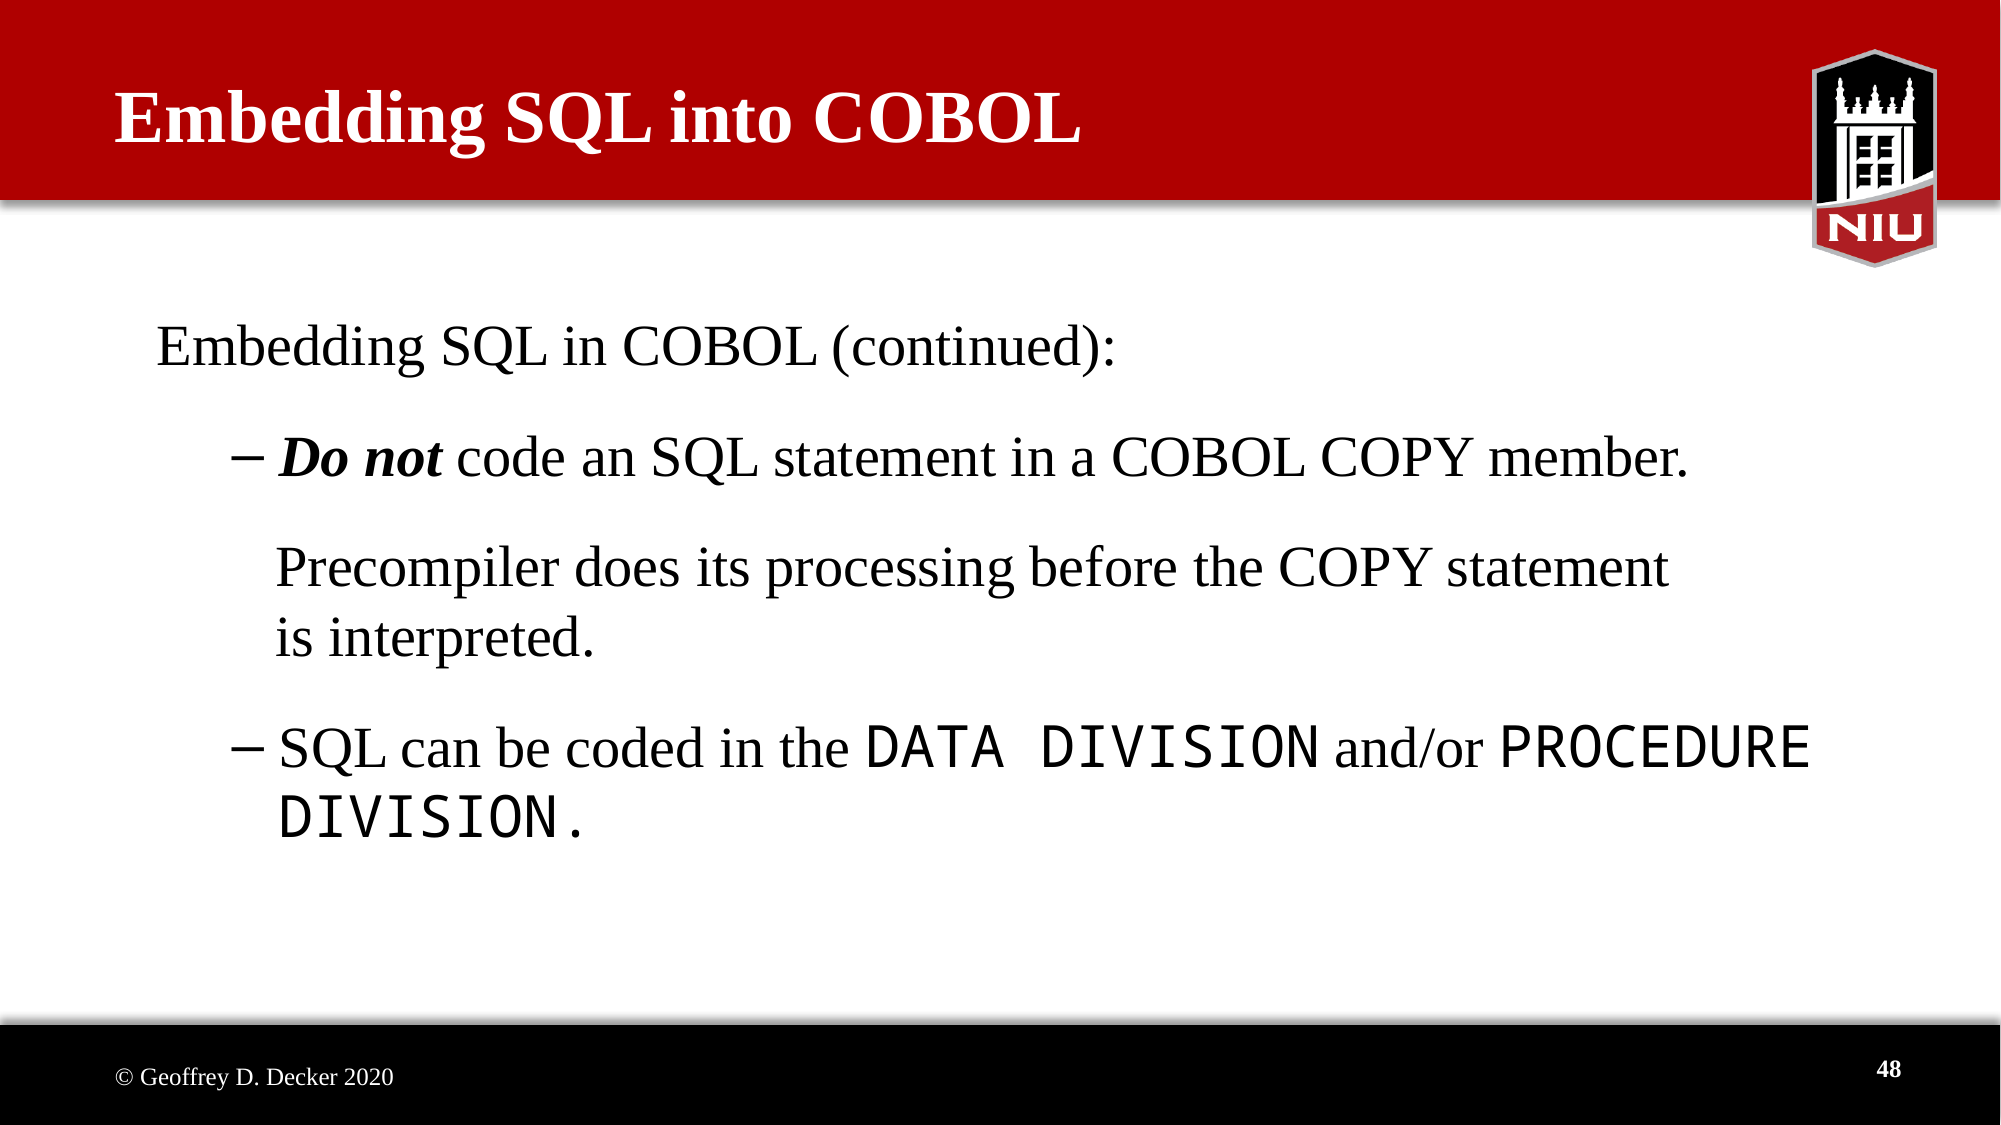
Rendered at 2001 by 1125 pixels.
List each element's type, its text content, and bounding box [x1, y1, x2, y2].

list Embedding SQL in COBOL (continued): Do not code an SQL statement in a COBOL COPY member. Precompiler does its processing before the COPY statement is interpreted. SQL can be coded in the DATA DIVISION and/or PROCEDURE DIVISION. [141, 299, 1859, 975]
picture [1812, 49, 1937, 268]
slide_number 48 [1616, 1037, 1917, 1098]
title Embedding SQL into COBOL [99, 24, 1750, 200]
footer © Geoffrey D. Decker 2020 [99, 1045, 734, 1105]
